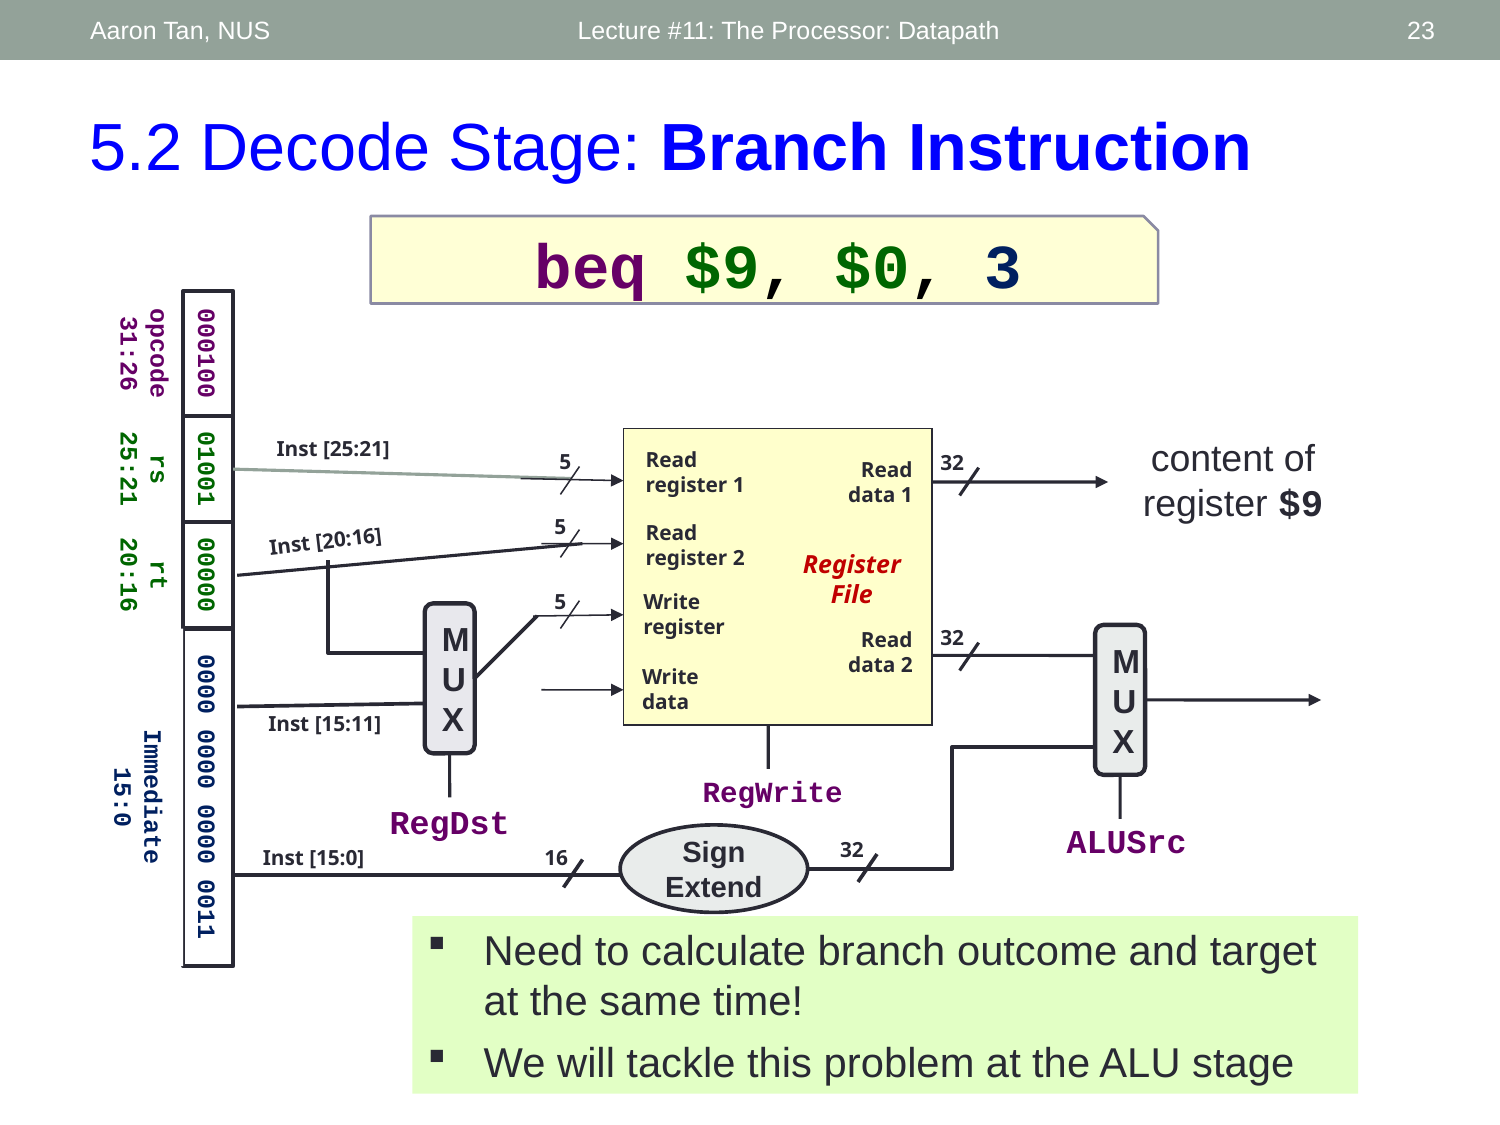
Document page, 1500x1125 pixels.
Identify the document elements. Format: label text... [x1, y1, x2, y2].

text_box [232, 624, 1322, 913]
slide_number Aaron Tan, NUS [75, 3, 550, 57]
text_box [232, 428, 519, 479]
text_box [236, 520, 542, 621]
text_box 5.2 Decode Stage: Branch Instruction [74, 96, 1466, 192]
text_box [520, 428, 1109, 621]
text_box Need to calculate branch outcome and target at the same time! We will tackle this problem at the ALU stage [412, 916, 1359, 1094]
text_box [95, 290, 234, 967]
slide_number 23 [1308, 3, 1450, 57]
text_box content of register $9 [1117, 439, 1360, 518]
footer Lecture #11: The Processor: Datapath [562, 3, 1238, 57]
text_box beq $9, $0, 3 [368, 213, 1161, 306]
